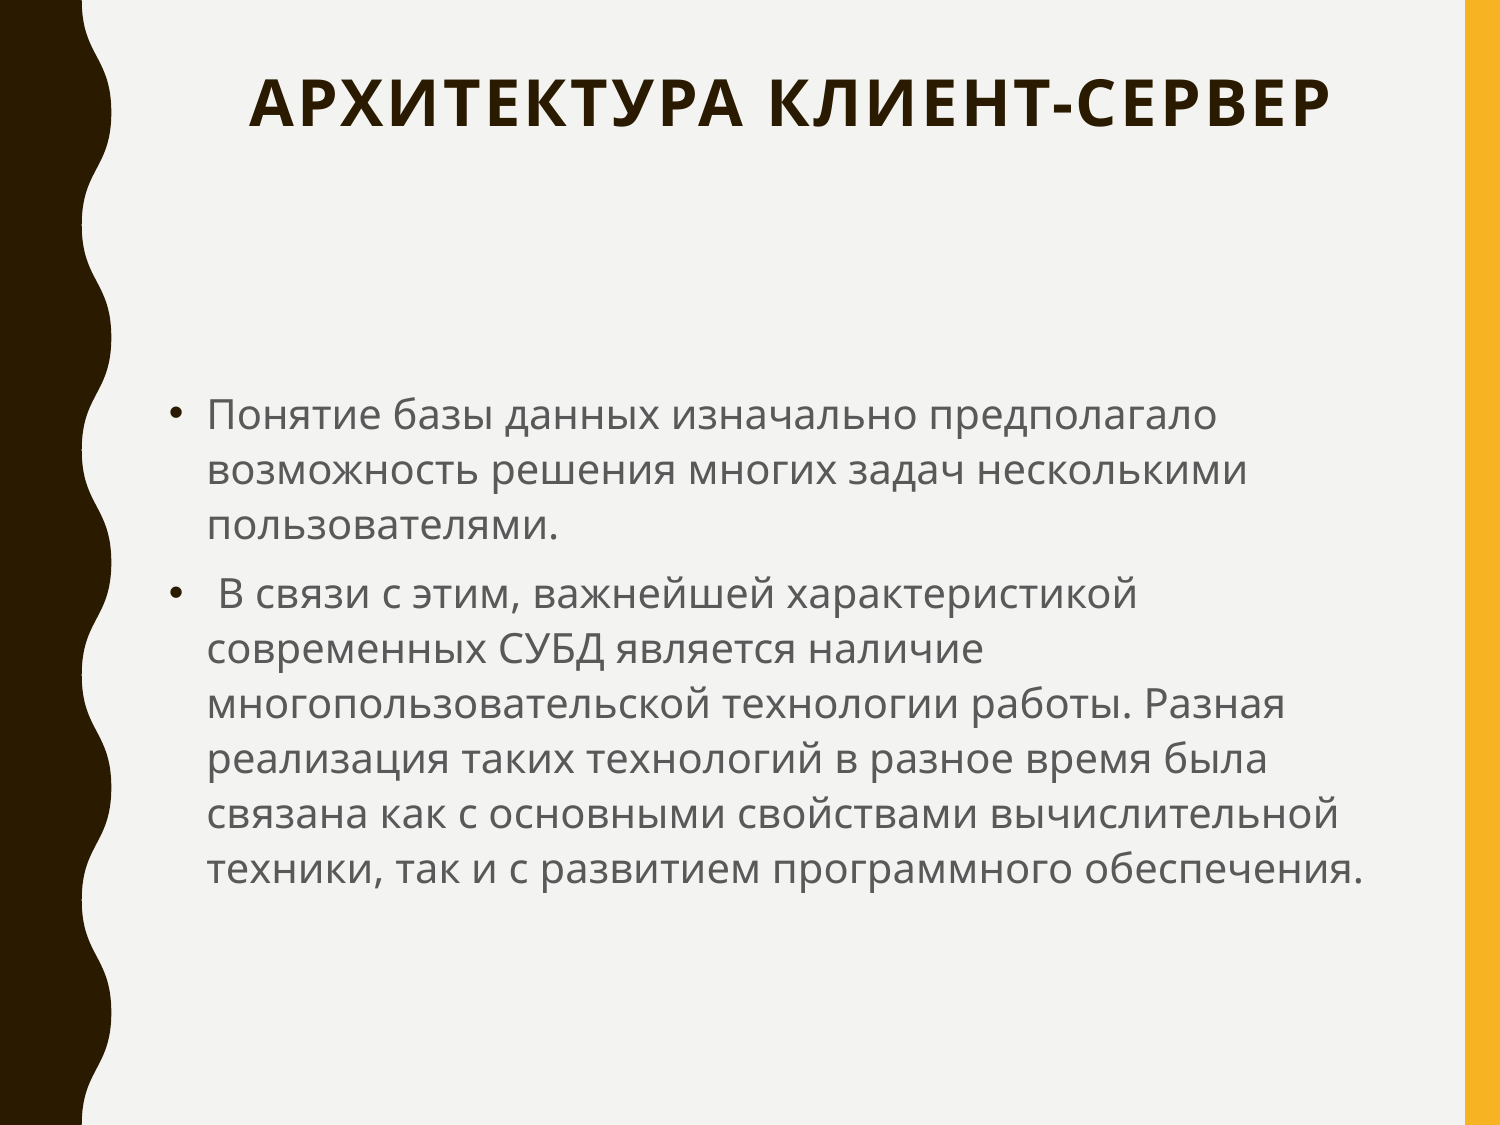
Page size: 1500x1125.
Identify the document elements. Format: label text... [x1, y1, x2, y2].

title Архитектура клиент-сервер [154, 62, 1428, 188]
list Понятие базы данных изначально предполагало возможность решения многих задач несколькими пользователями. В связи с этим, важнейшей характеристикой современных СУБД является наличие многопользовательской технологии работы. Разная реализация таких технологий в разное время была связана как с основными свойствами вычислительной техники, так и с развитием программного обеспечения. [154, 375, 1407, 965]
